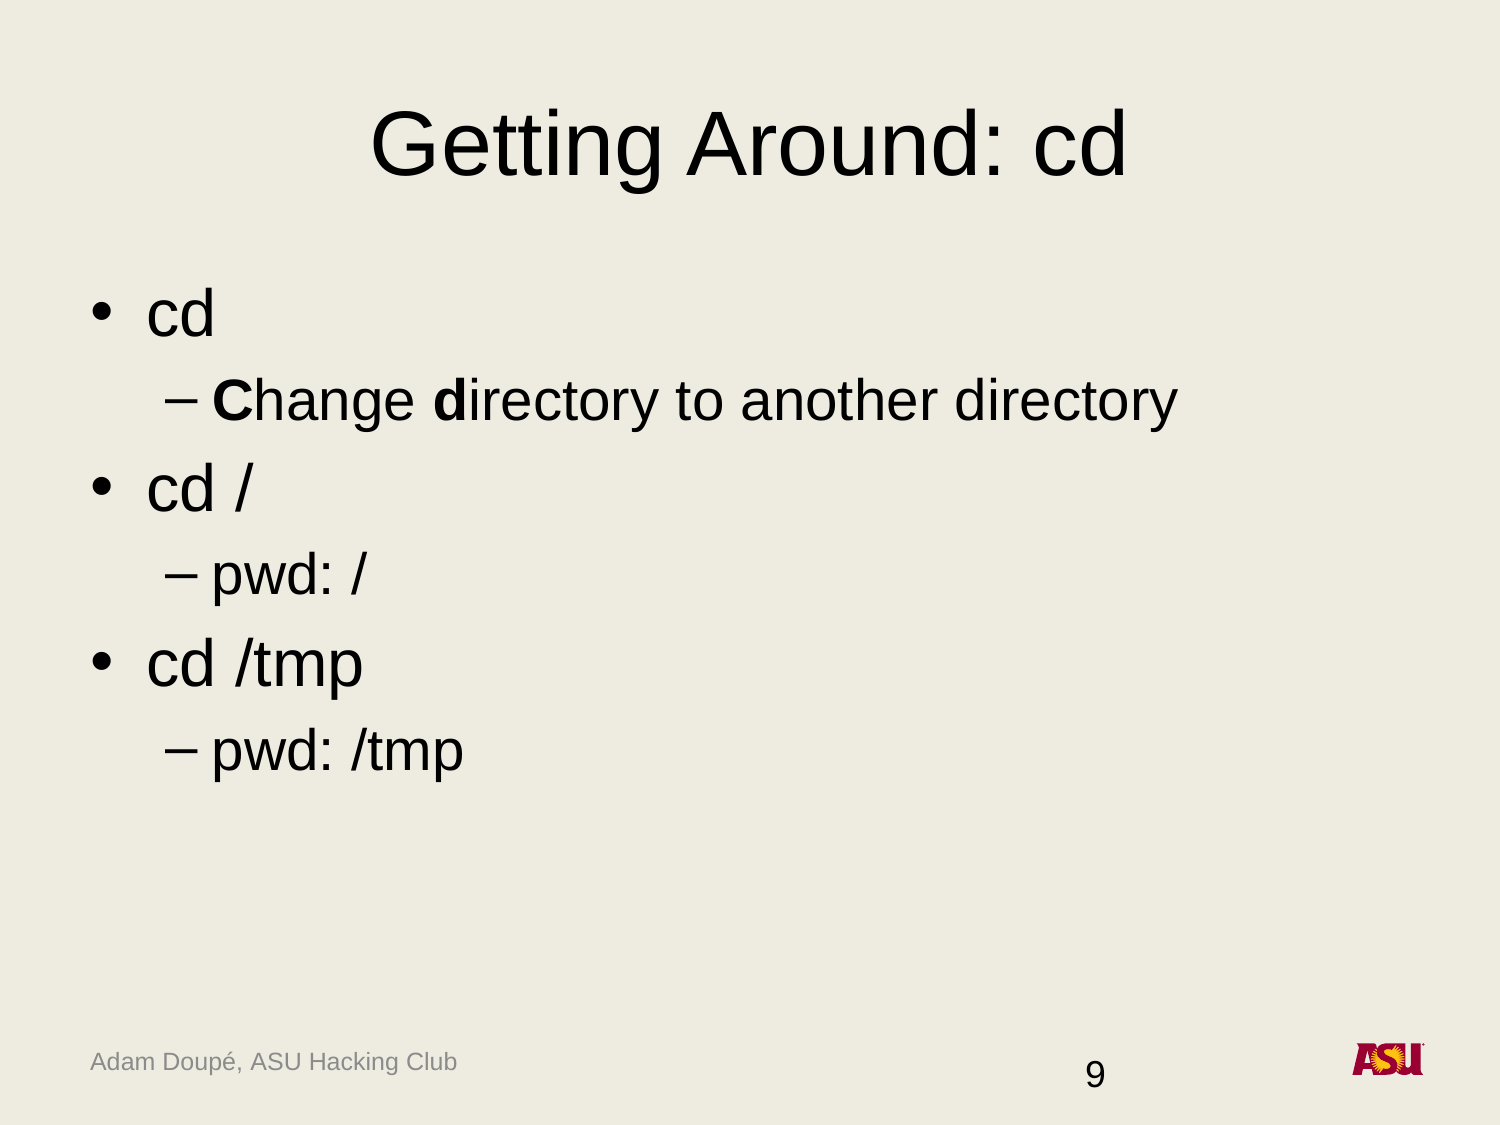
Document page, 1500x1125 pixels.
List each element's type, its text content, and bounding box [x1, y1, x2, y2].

slide_number 9 [1070, 1042, 1421, 1103]
list cd Change directory to another directory cd / pwd: / cd /tmp pwd: /tmp [75, 262, 1425, 1005]
title Getting Around: cd [75, 45, 1425, 233]
